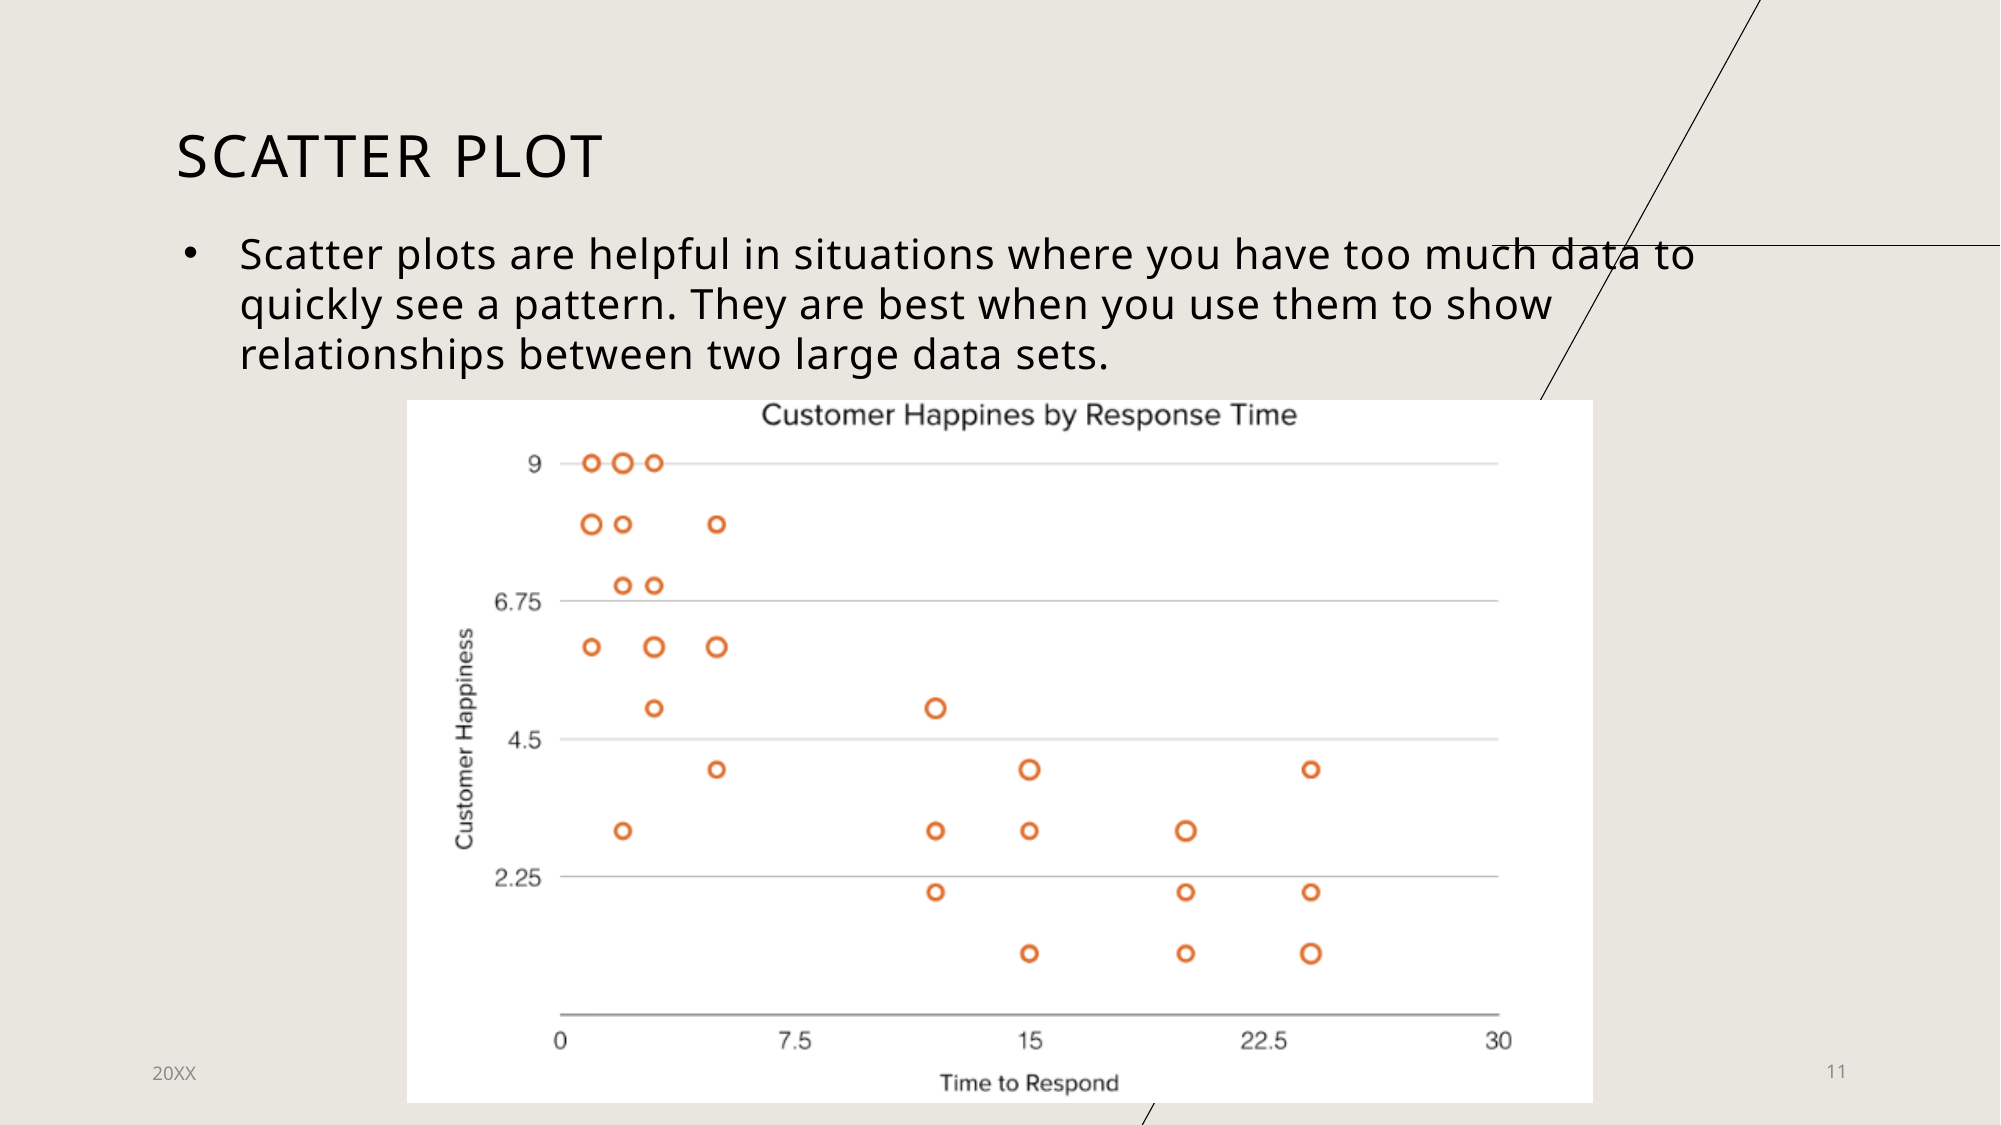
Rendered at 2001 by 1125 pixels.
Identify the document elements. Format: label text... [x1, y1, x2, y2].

title Scatter Plot [161, 0, 1000, 198]
picture [407, 400, 1593, 1103]
slide_number 11 [1593, 1042, 1863, 1103]
list Scatter plots are helpful in situations where you have too much data to quickly see a pattern. They are best when you use them to show relationships between two large data sets. [168, 220, 1834, 471]
slide_number 20XX [137, 1042, 407, 1103]
